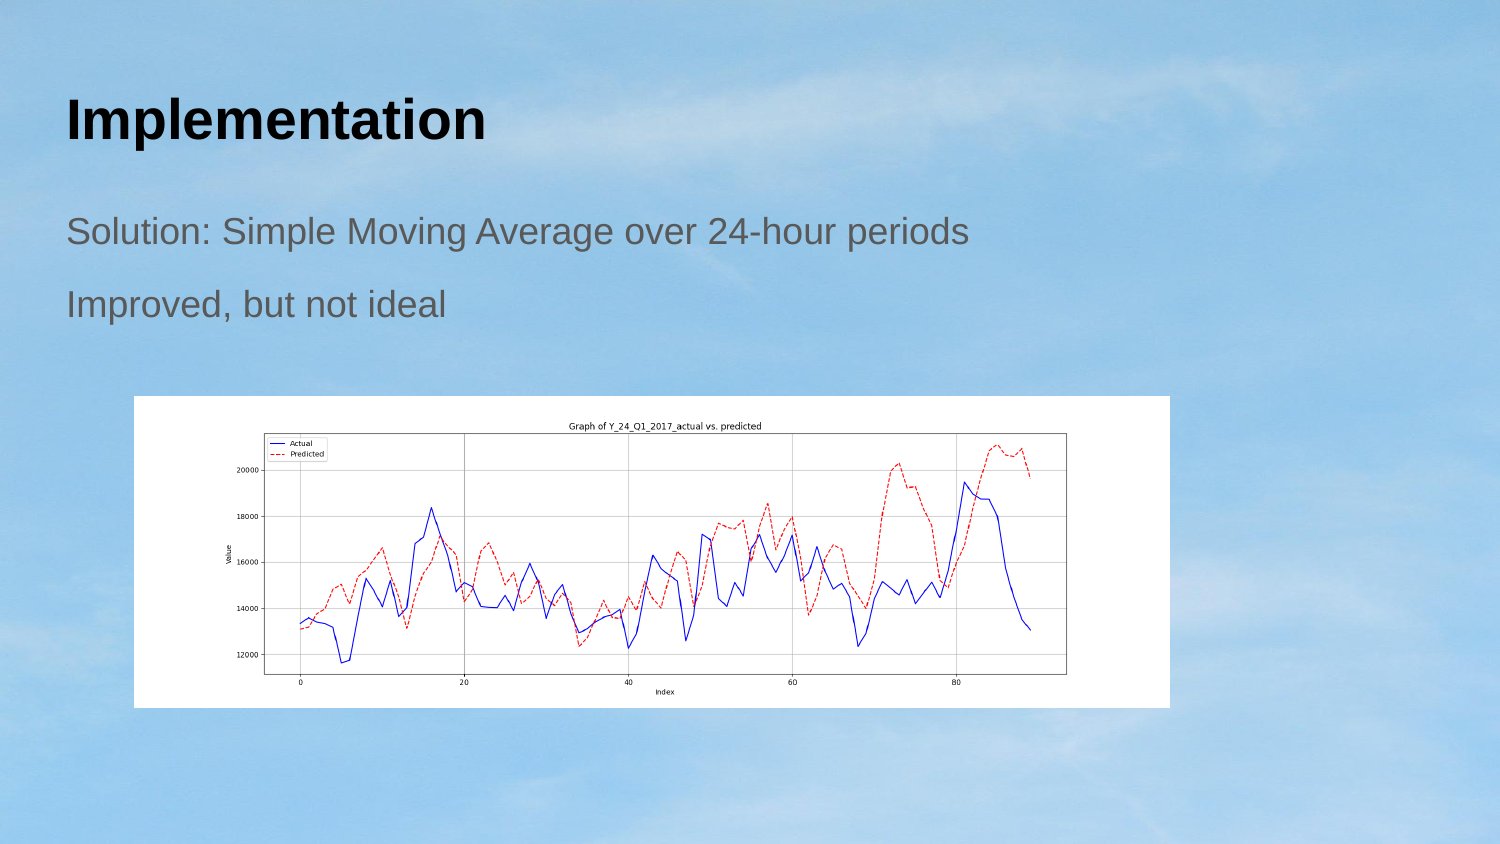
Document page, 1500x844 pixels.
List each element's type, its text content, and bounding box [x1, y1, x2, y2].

picture [0, 0, 1500, 844]
title Implementation [51, 72, 1449, 167]
list Solution: Simple Moving Average over 24-hour periods Improved, but not ideal [51, 189, 1449, 750]
